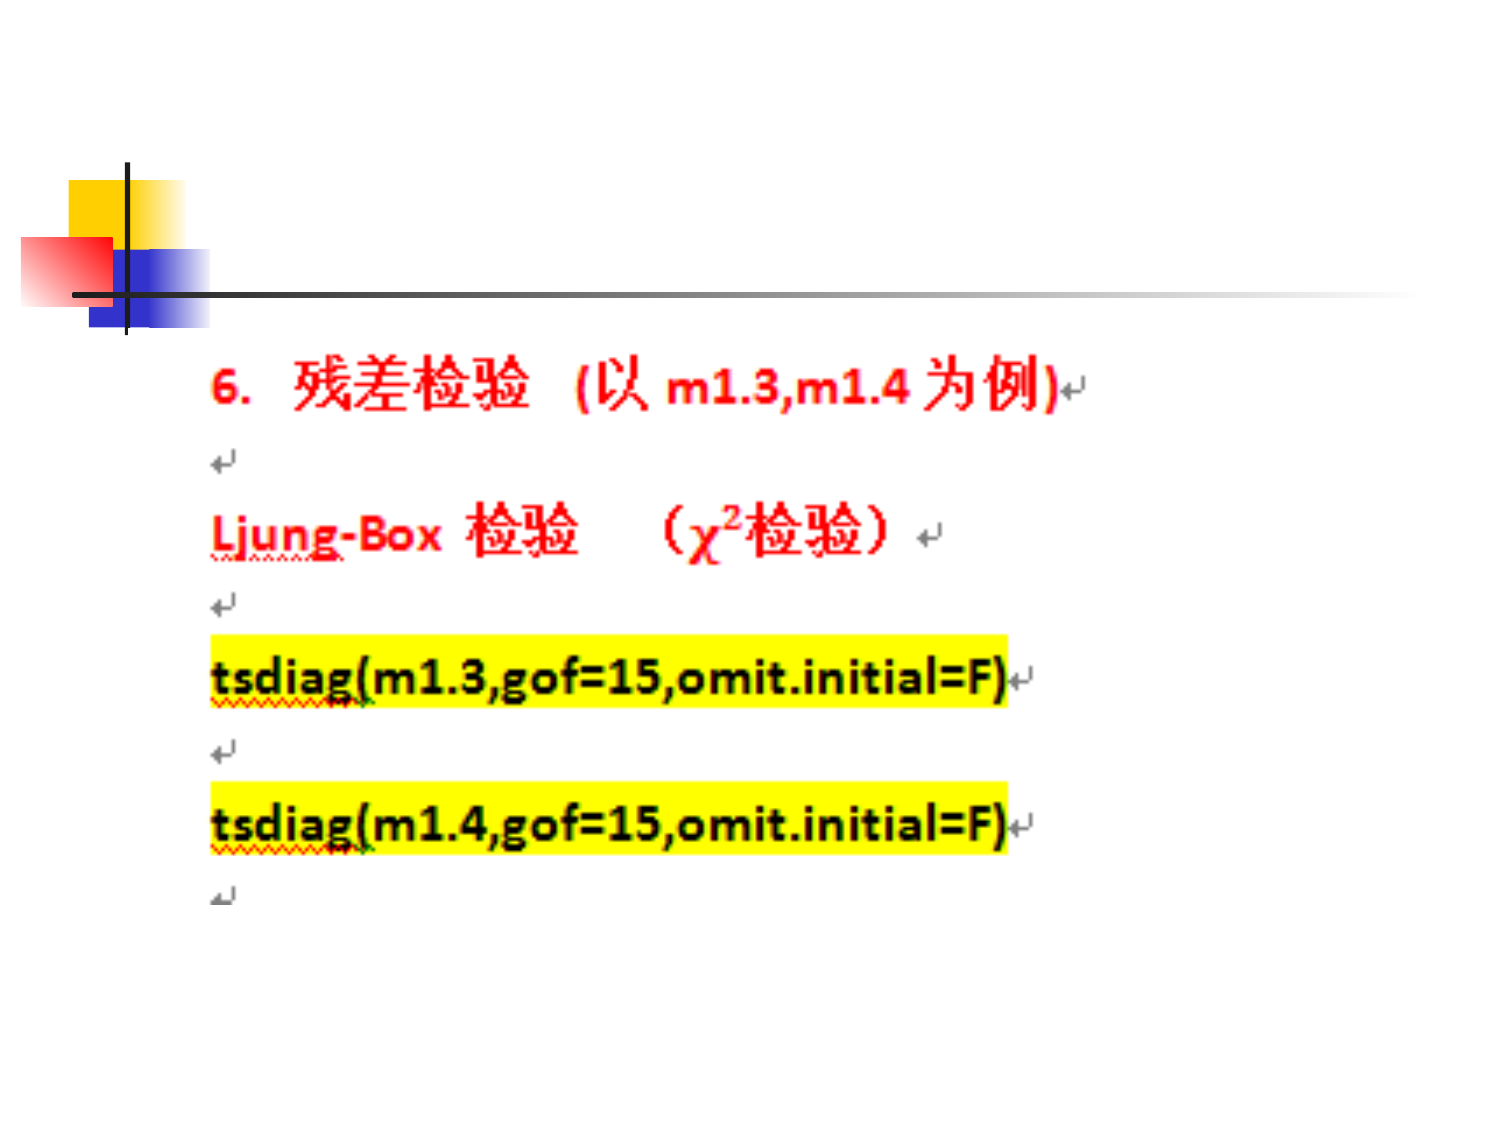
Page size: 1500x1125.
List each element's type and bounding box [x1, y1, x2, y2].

list [128, 327, 1184, 905]
